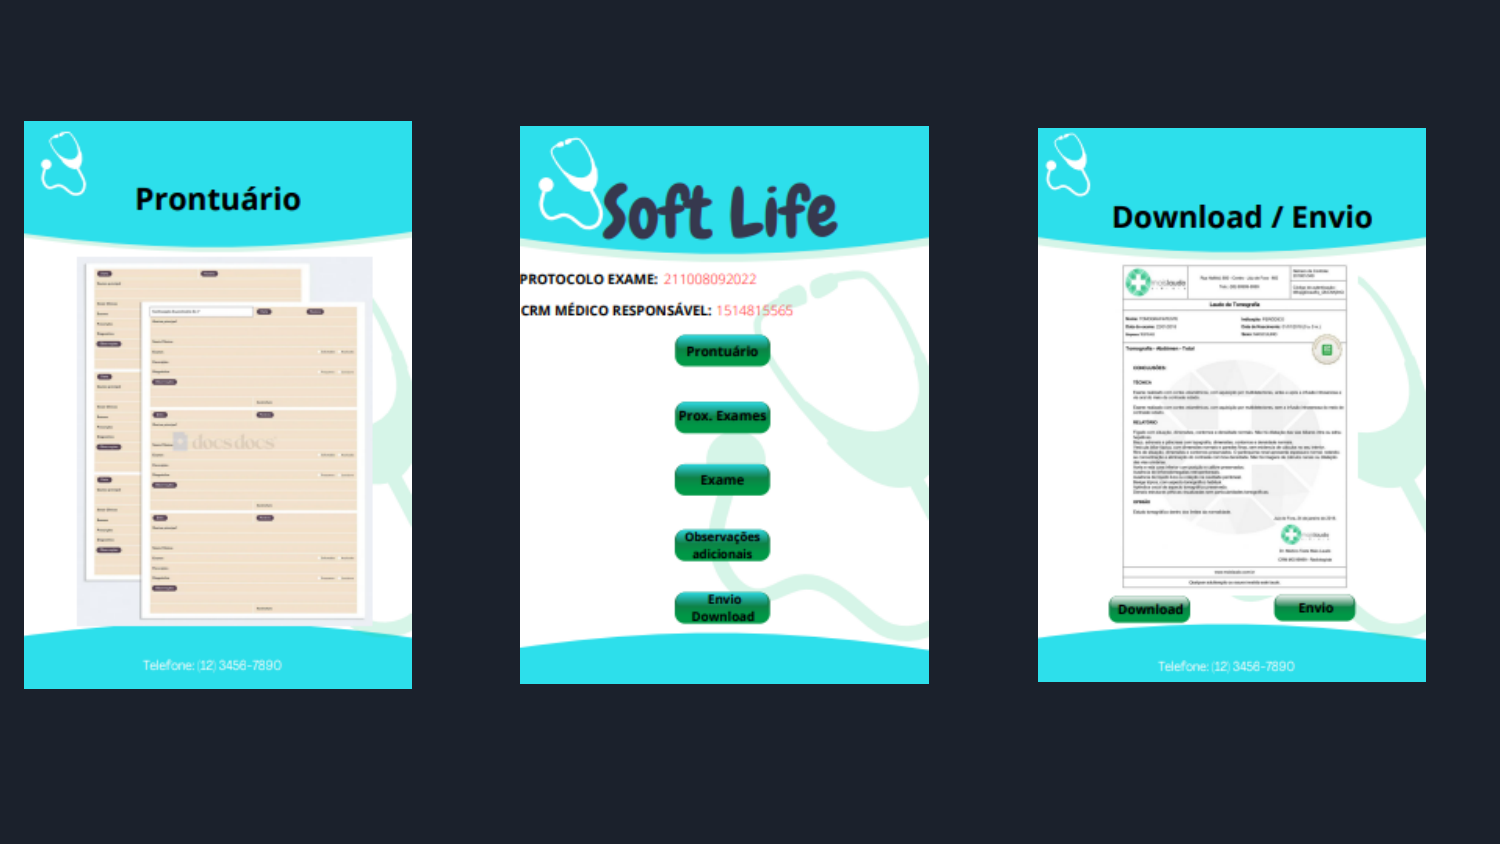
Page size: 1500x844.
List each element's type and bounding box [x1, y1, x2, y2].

picture [1037, 128, 1426, 683]
picture [520, 126, 930, 684]
picture [23, 121, 412, 689]
